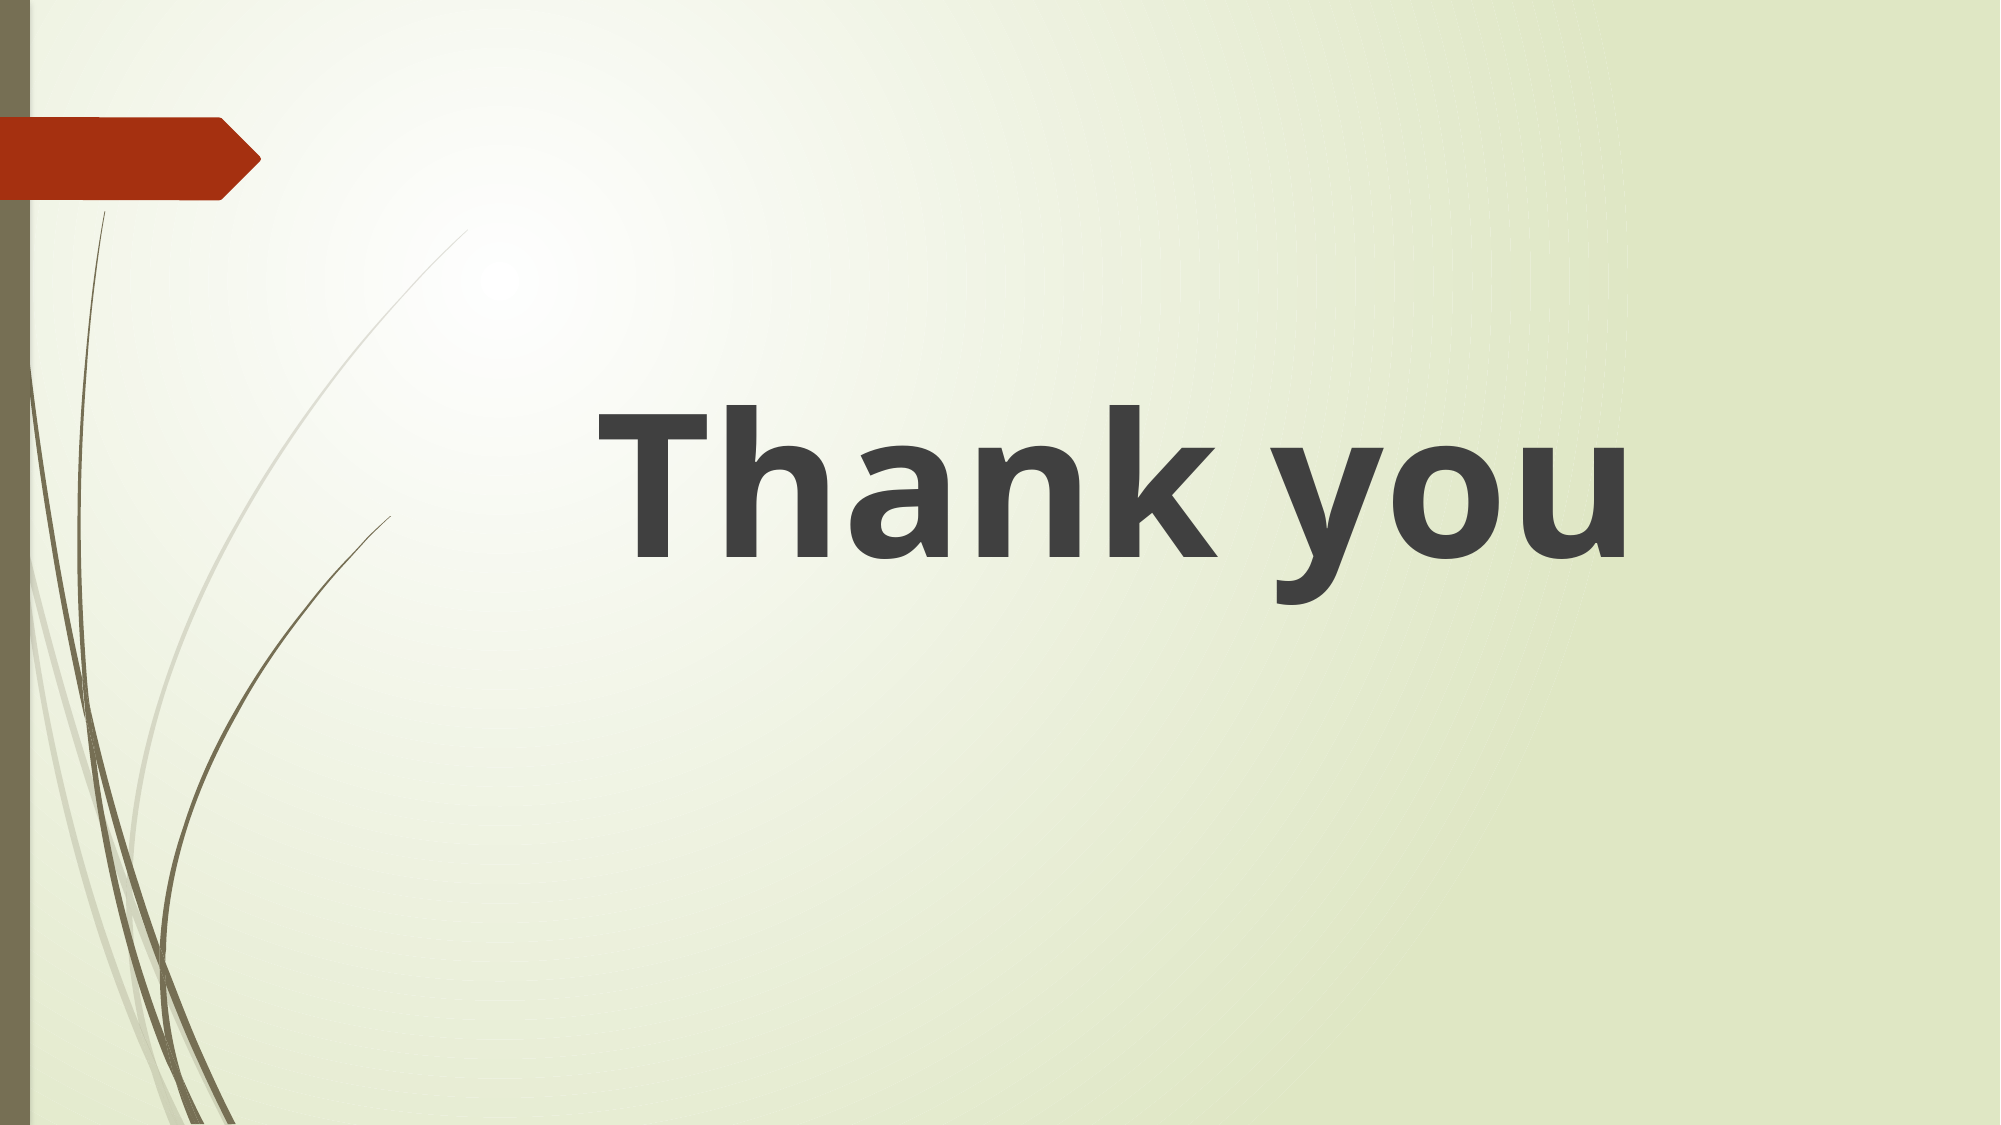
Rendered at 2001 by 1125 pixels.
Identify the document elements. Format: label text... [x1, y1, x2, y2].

list Thank you [424, 350, 1888, 970]
